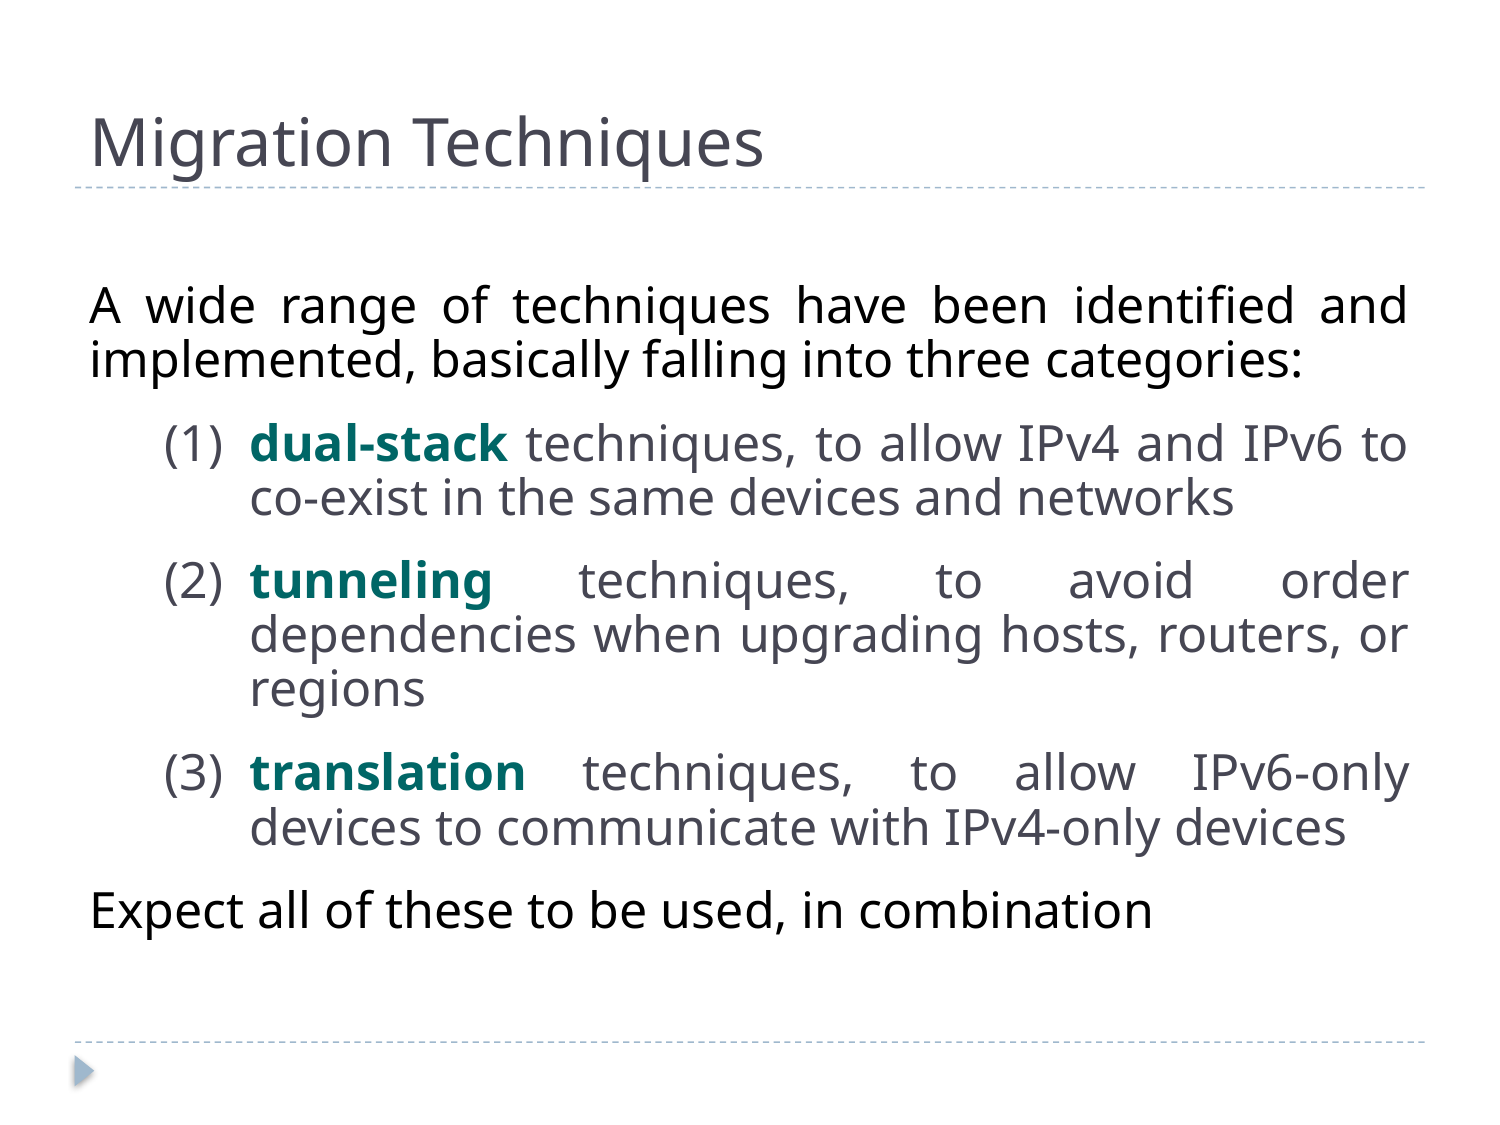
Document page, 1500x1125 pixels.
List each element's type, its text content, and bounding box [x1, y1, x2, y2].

list A wide range of techniques have been identified and implemented, basically falling into three categories: (1) dual-stack techniques, to allow IPv4 and IPv6 to co-exist in the same devices and networks (2) tunneling techniques, to avoid order dependencies when upgrading hosts, routers, or regions (3) translation techniques, to allow IPv6-only devices to communicate with IPv4-only devices Expect all of these to be used, in combination [75, 200, 1425, 1010]
title Migration Techniques [75, 24, 1425, 188]
